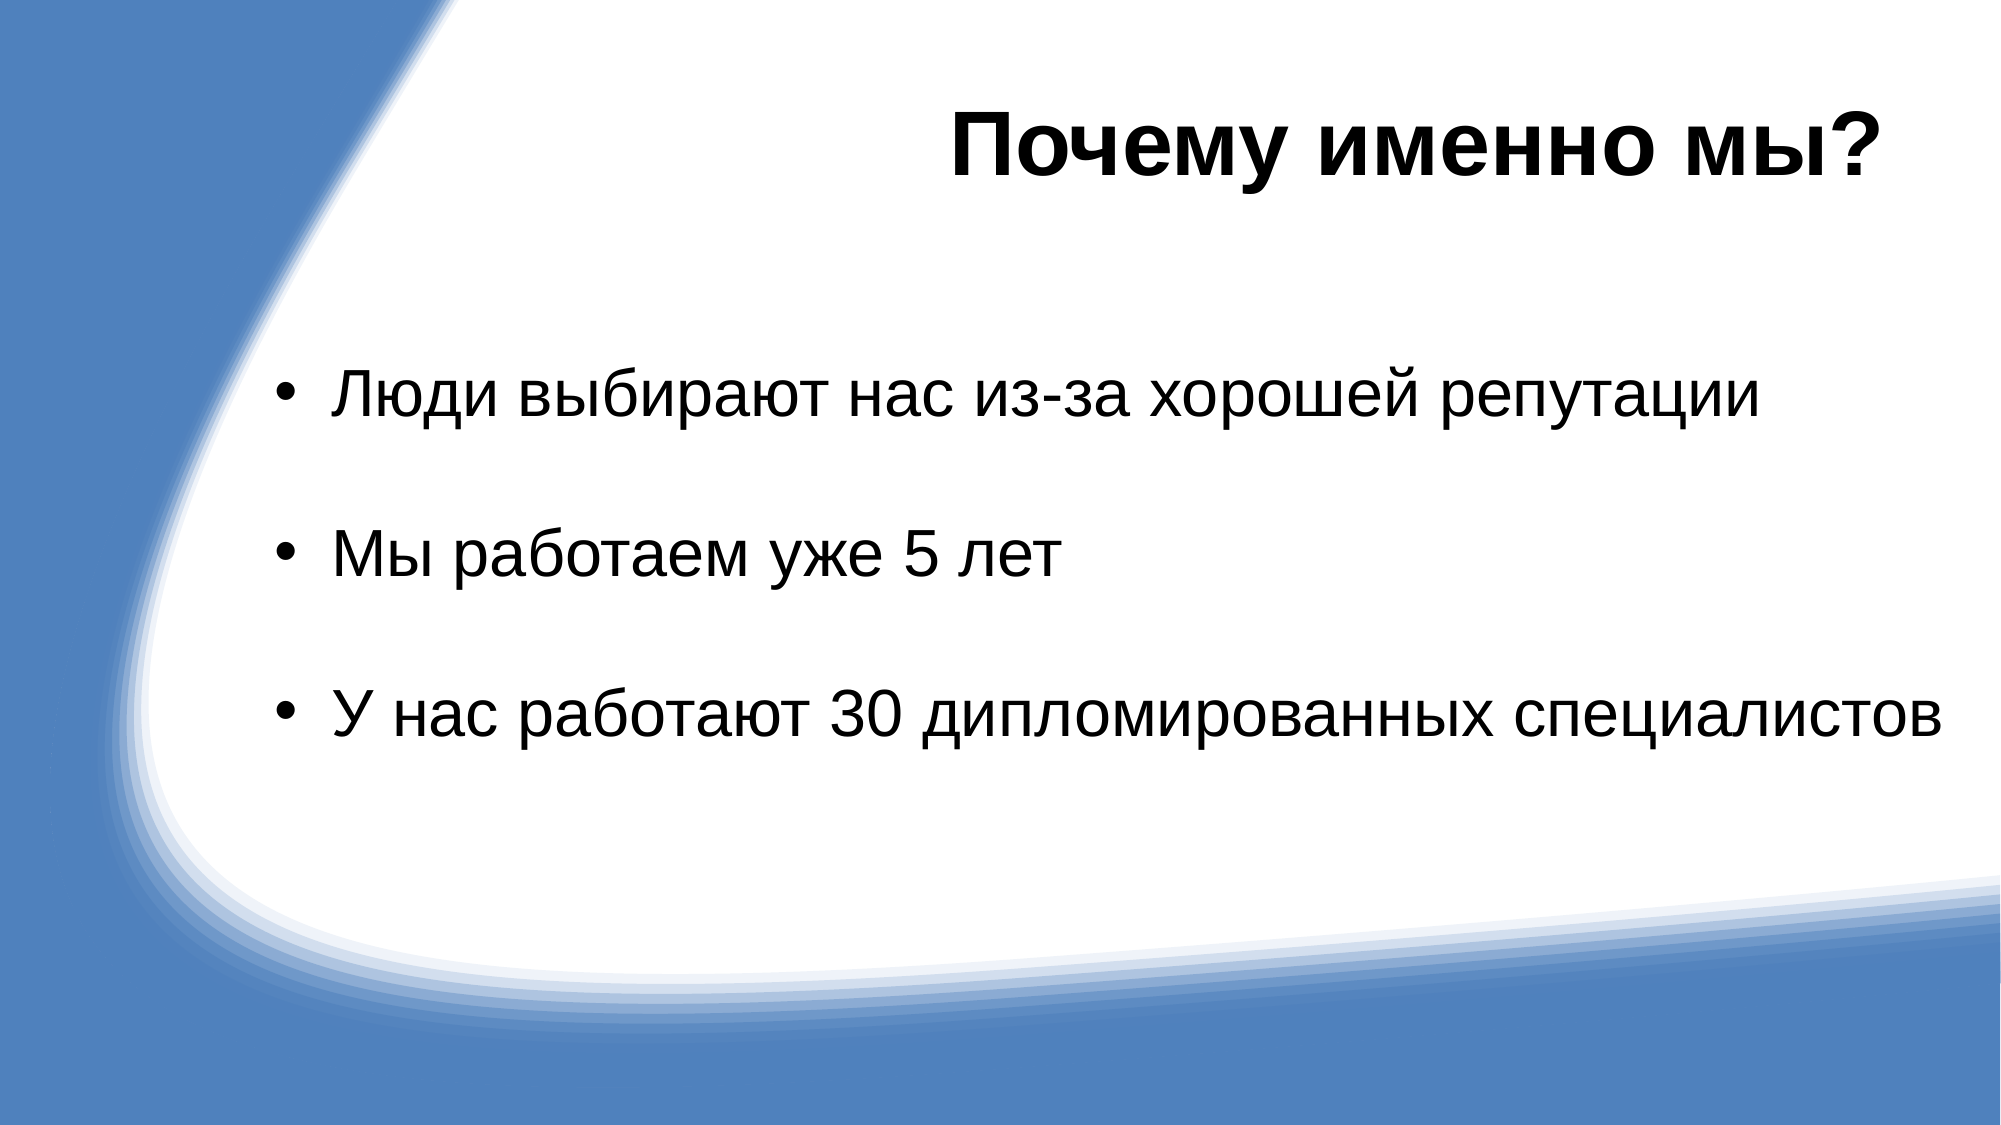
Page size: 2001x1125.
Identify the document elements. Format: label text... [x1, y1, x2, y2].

title Почему именно мы? [259, 45, 1900, 233]
list Люди выбирают нас из-за хорошей репутации Мы работаем уже 5 лет У нас работают 30 дипломированных специалистов [259, 262, 1967, 1005]
